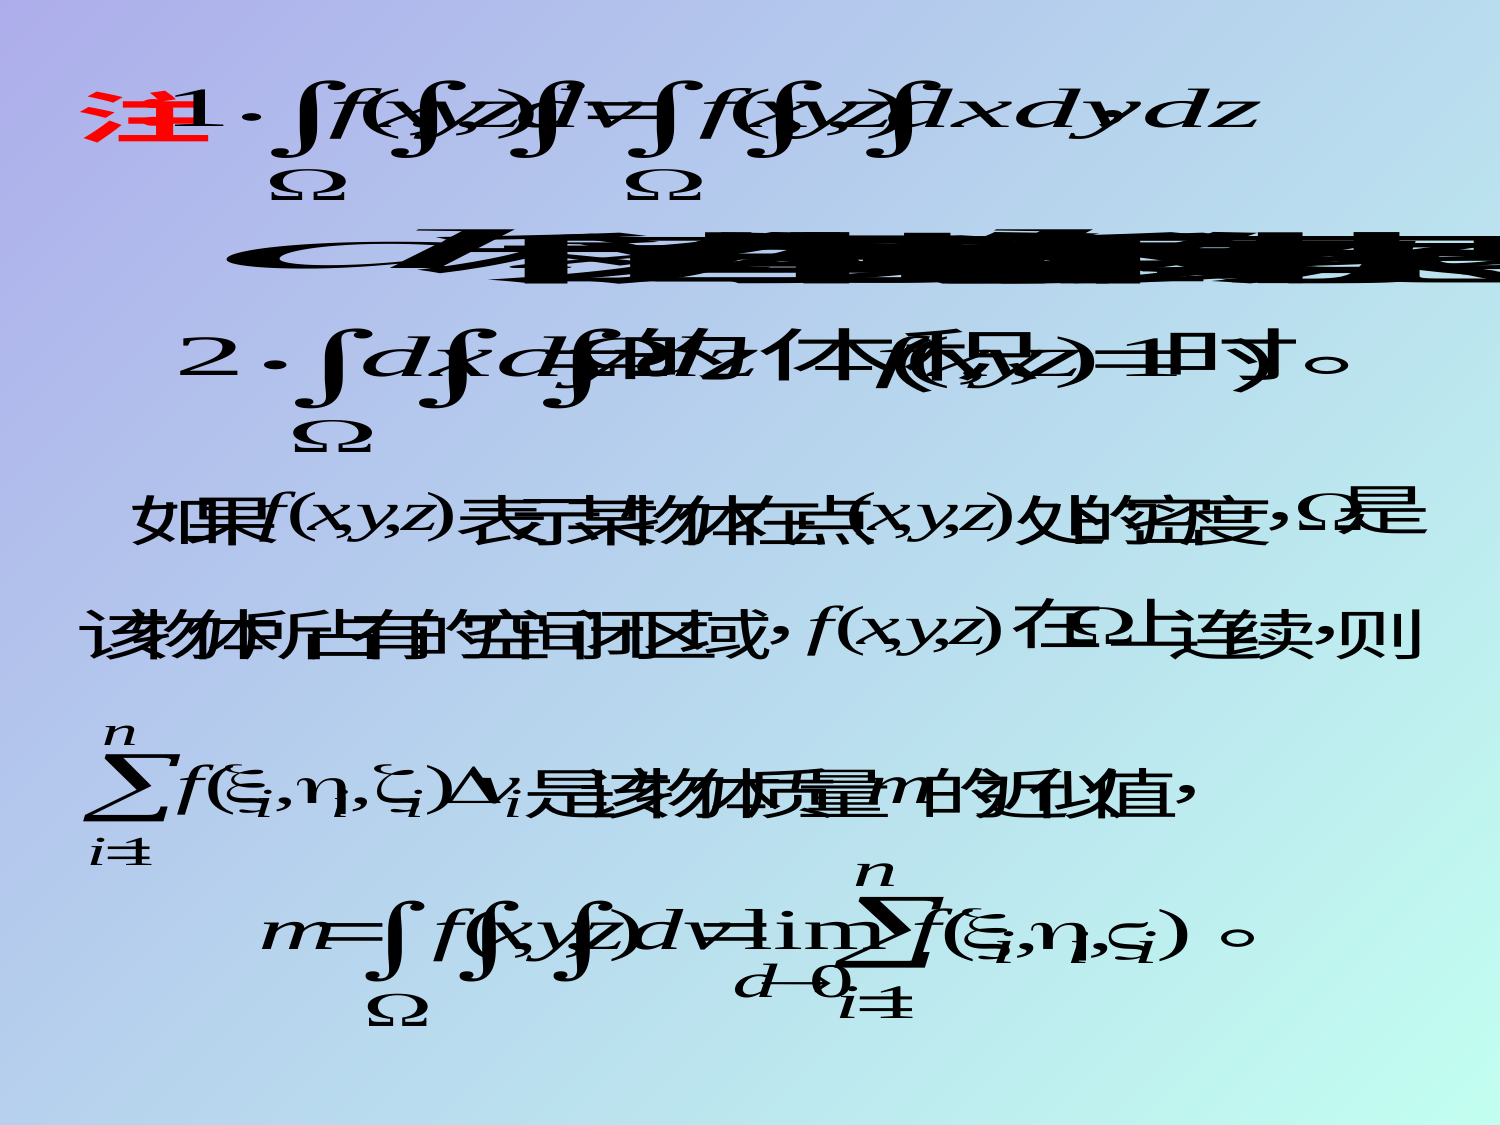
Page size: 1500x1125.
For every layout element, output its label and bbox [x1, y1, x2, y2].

text_box [74, 62, 1500, 211]
text_box [249, 824, 1500, 1051]
text_box [174, 310, 1500, 475]
text_box [199, 212, 1500, 293]
text_box [74, 475, 1500, 913]
